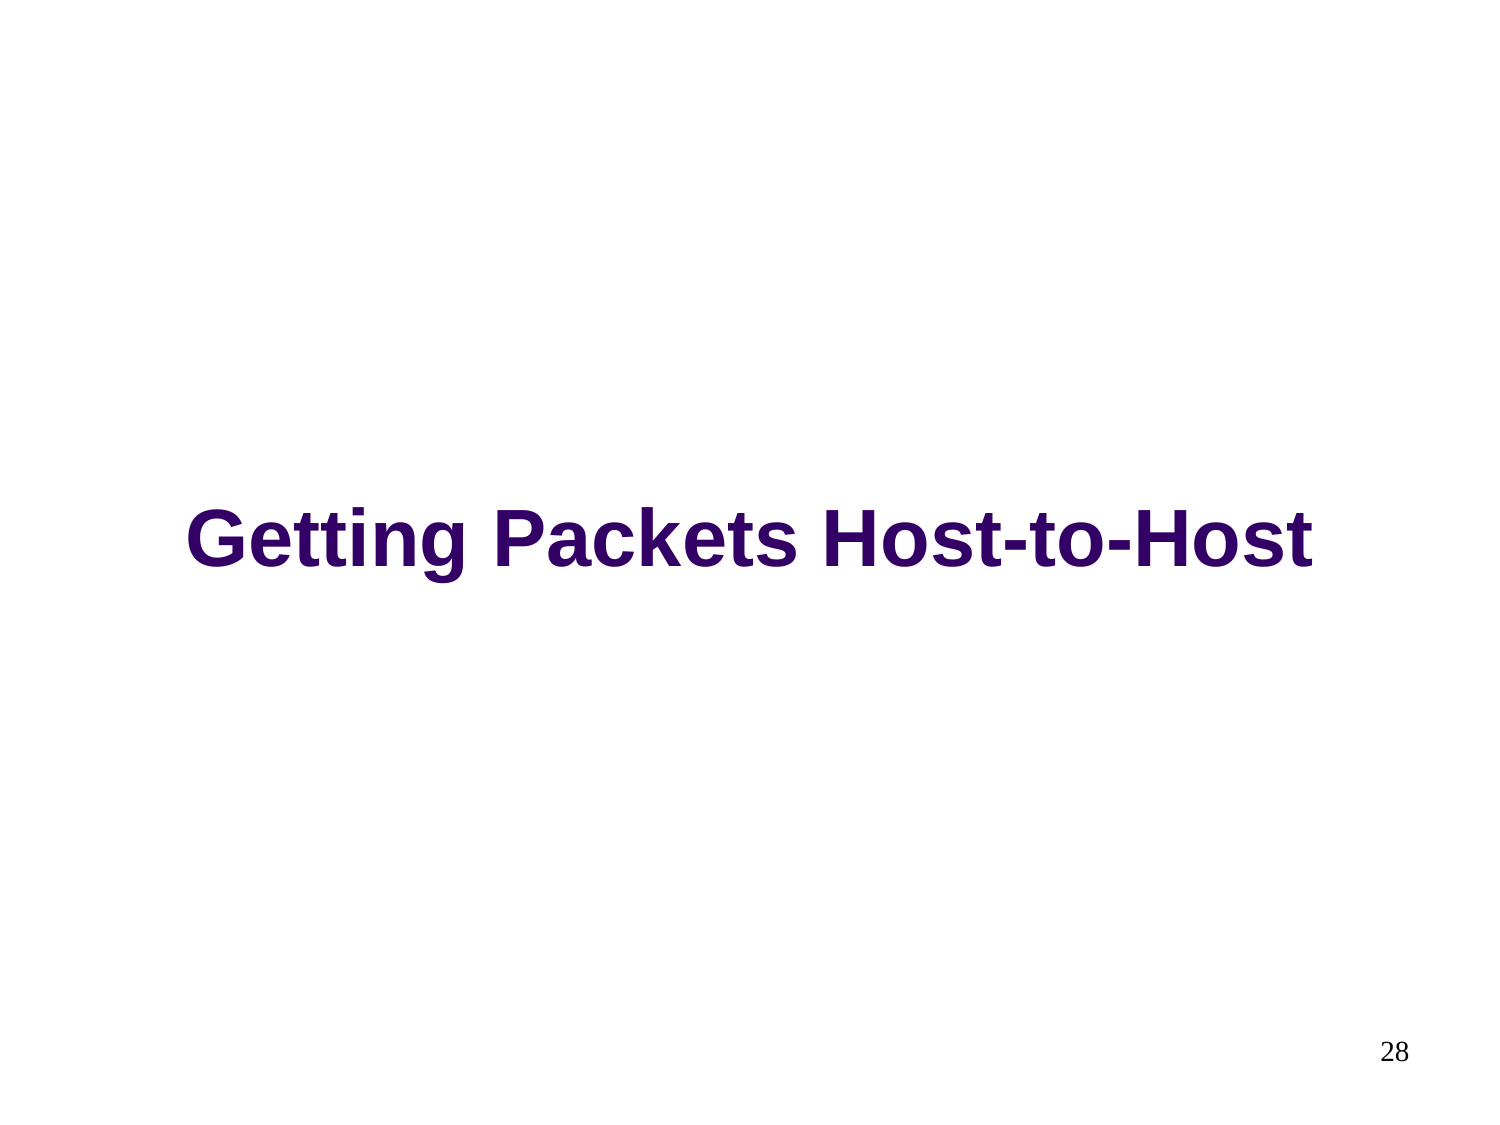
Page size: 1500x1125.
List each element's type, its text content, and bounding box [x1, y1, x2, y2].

slide_number 28 [1074, 1024, 1426, 1101]
title Getting Packets Host-to-Host [112, 349, 1388, 591]
